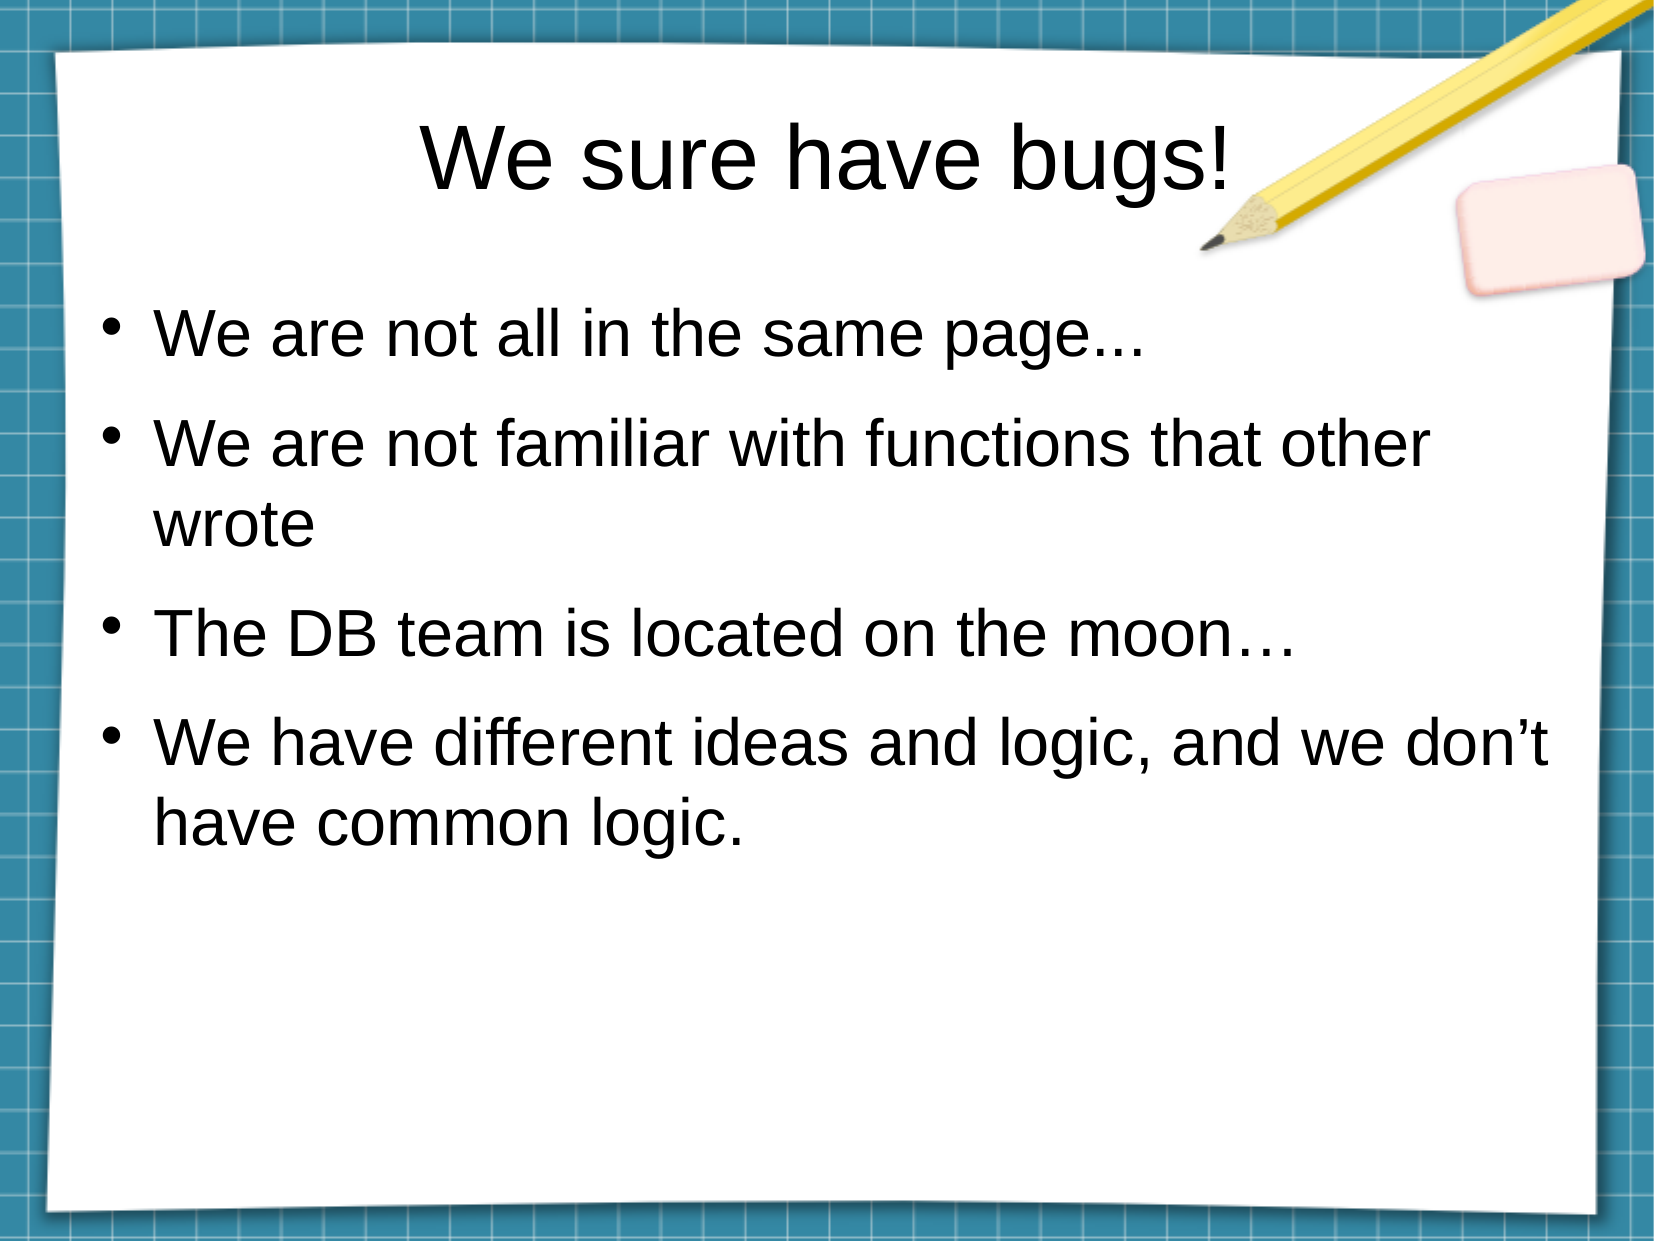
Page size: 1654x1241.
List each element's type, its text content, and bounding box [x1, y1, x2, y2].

picture [0, 0, 1654, 1241]
text_box We are not all in the same page... We are not familiar with functions that other wrote The DB team is located on the moon… We have different ideas and logic, and we don’t have common logic. [82, 290, 1571, 1010]
text_box We sure have bugs! [82, 97, 1571, 208]
